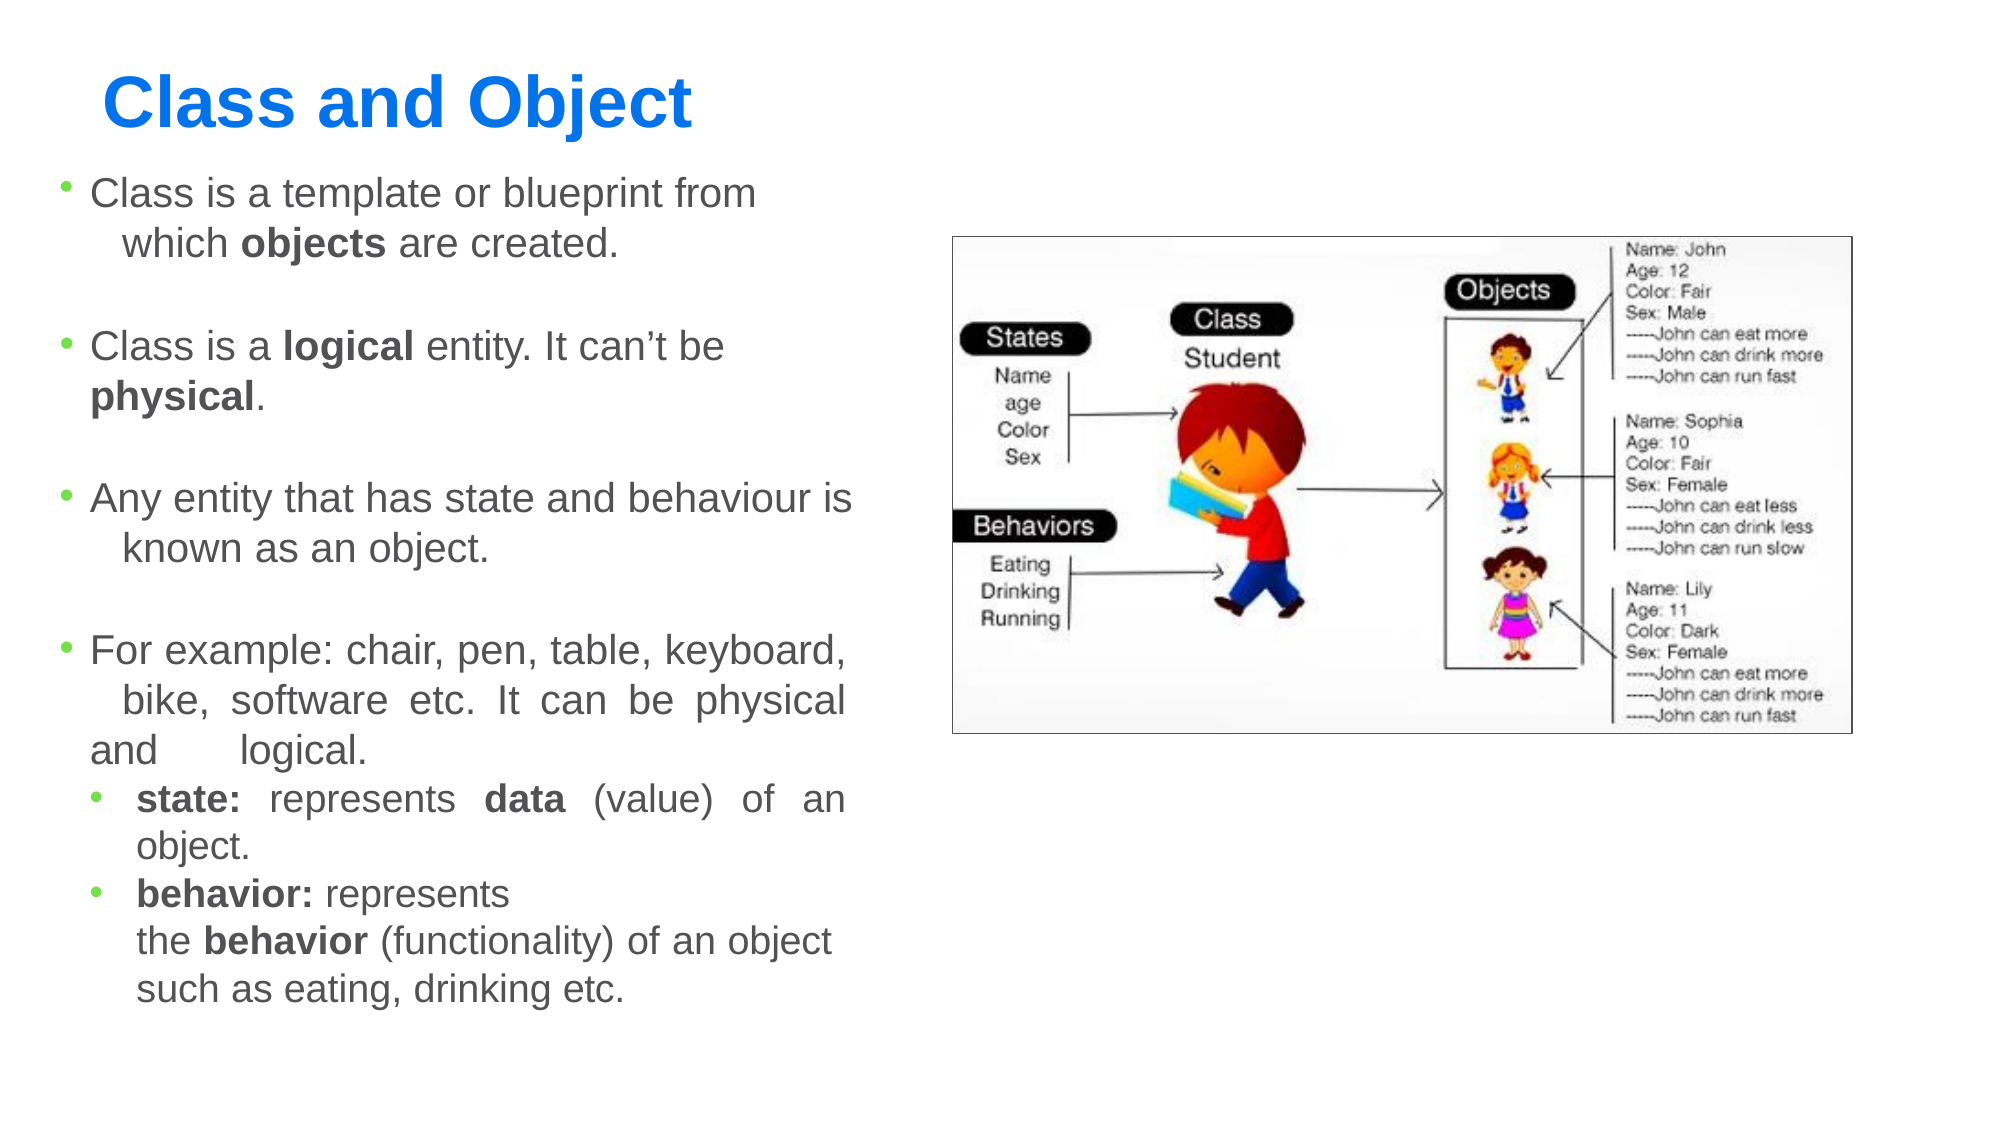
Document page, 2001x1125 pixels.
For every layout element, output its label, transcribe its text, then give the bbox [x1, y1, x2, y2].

text_box Class is a template or blueprint from which objects are created. Class is a logical entity. It can’t be physical. Any entity that has state and behaviour is known as an object. For example: chair, pen, table, keyboard, bike, software etc. It can be physical and logical. state: represents data (value) of an object. behavior: represents the behavior (functionality) of an object such as eating, drinking etc. [57, 163, 917, 1011]
title Class and Object [100, 52, 1661, 243]
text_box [951, 235, 1854, 735]
